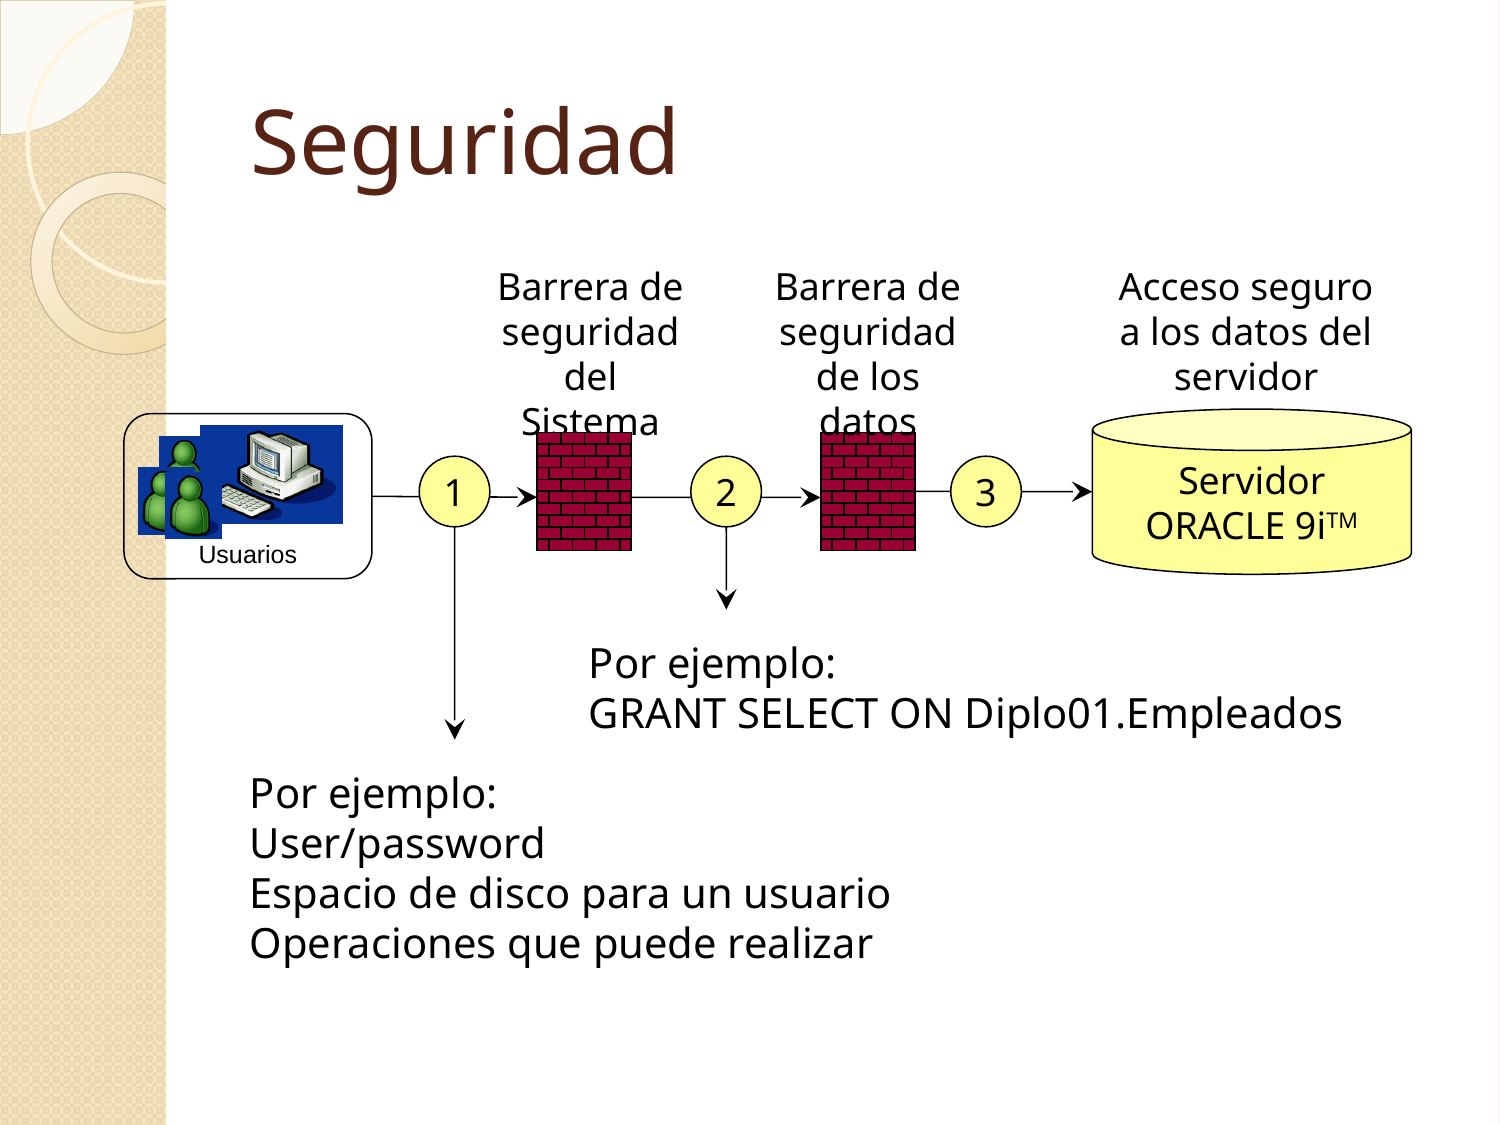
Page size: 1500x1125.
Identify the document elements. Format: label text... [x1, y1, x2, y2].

text_box Seguridad [235, 45, 1466, 233]
text_box [903, 515, 915, 527]
text_box 2 [690, 456, 762, 527]
text_box [537, 432, 560, 444]
text_box [584, 455, 608, 467]
text_box Servidor ORACLE 9iTM [1092, 409, 1412, 575]
text_box [820, 527, 844, 538]
text_box [560, 479, 584, 491]
text_box [844, 527, 868, 538]
text_box [619, 515, 632, 527]
text_box [891, 455, 916, 468]
text_box [549, 467, 572, 479]
text_box [903, 538, 915, 551]
text_box [584, 503, 608, 515]
text_box Barrera de seguridad del Sistema [478, 255, 703, 496]
text_box [549, 515, 572, 527]
text_box [537, 444, 549, 455]
text_box [608, 503, 632, 515]
text_box Acceso seguro a los datos del servidor [1092, 255, 1400, 406]
text_box [820, 503, 844, 515]
text_box [820, 491, 833, 503]
text_box [619, 491, 632, 503]
text_box 1 [419, 456, 490, 527]
text_box [879, 515, 903, 527]
text_box [903, 467, 915, 479]
text_box [537, 503, 560, 515]
text_box [572, 467, 596, 479]
text_box 3 [950, 456, 1022, 527]
text_box [715, 589, 737, 610]
text_box [820, 455, 844, 467]
text_box [820, 479, 844, 491]
text_box [537, 538, 549, 551]
text_box [619, 444, 632, 455]
text_box [868, 479, 891, 491]
text_box [868, 455, 891, 467]
text_box [549, 444, 572, 455]
text_box [820, 467, 833, 479]
text_box [549, 538, 572, 551]
text_box [833, 467, 856, 479]
text_box [868, 503, 891, 515]
text_box [800, 487, 821, 508]
text_box [516, 486, 538, 508]
text_box [596, 538, 619, 551]
text_box [903, 451, 915, 455]
text_box [879, 451, 903, 455]
text_box [833, 451, 856, 455]
text_box [856, 467, 879, 479]
picture [30, 6, 166, 207]
text_box [596, 467, 619, 479]
text_box [891, 527, 916, 539]
text_box [856, 515, 879, 527]
text_box [537, 467, 549, 479]
text_box [879, 538, 903, 551]
text_box [820, 515, 833, 527]
text_box [560, 503, 584, 515]
text_box [844, 503, 868, 515]
text_box [537, 479, 560, 491]
text_box [537, 527, 560, 538]
text_box [560, 527, 584, 538]
text_box [820, 538, 833, 551]
text_box [537, 491, 549, 503]
text_box [608, 432, 632, 444]
text_box [608, 479, 632, 491]
text_box [608, 455, 632, 467]
picture [135, 0, 166, 4]
picture [137, 424, 343, 539]
text_box Barrera de seguridad de los datos [750, 255, 986, 451]
text_box [572, 538, 596, 551]
text_box [608, 527, 632, 538]
text_box [596, 515, 619, 527]
text_box [891, 479, 916, 491]
text_box [572, 491, 596, 503]
text_box [844, 455, 868, 467]
text_box [1071, 481, 1093, 502]
text_box [833, 538, 856, 551]
text_box [856, 538, 879, 551]
text_box [537, 515, 549, 527]
text_box [596, 491, 619, 503]
text_box [560, 455, 584, 467]
text_box [537, 455, 560, 467]
text_box [584, 432, 608, 444]
text_box Por ejemplo: GRANT SELECT ON Diplo01.Empleados [574, 629, 1414, 745]
text_box [444, 718, 466, 740]
text_box [584, 479, 608, 491]
picture [0, 133, 166, 1125]
picture [61, 195, 166, 280]
text_box [123, 413, 372, 579]
text_box [584, 527, 608, 538]
text_box [879, 467, 903, 479]
text_box [596, 444, 619, 455]
text_box [844, 479, 868, 491]
text_box [560, 432, 584, 444]
text_box [820, 451, 833, 455]
picture [53, 235, 166, 332]
text_box [856, 491, 879, 503]
text_box [619, 467, 632, 479]
text_box [903, 491, 915, 503]
text_box [572, 444, 596, 455]
text_box [549, 491, 572, 503]
text_box [879, 491, 903, 503]
text_box [868, 527, 891, 538]
text_box [833, 491, 856, 503]
text_box Por ejemplo: User/password Espacio de disco para un usuario Operaciones que puede realizar [234, 759, 954, 975]
text_box [619, 538, 632, 551]
text_box [856, 451, 879, 455]
text_box [833, 515, 856, 527]
text_box [572, 515, 596, 527]
text_box [1092, 410, 1411, 450]
text_box [891, 503, 916, 515]
